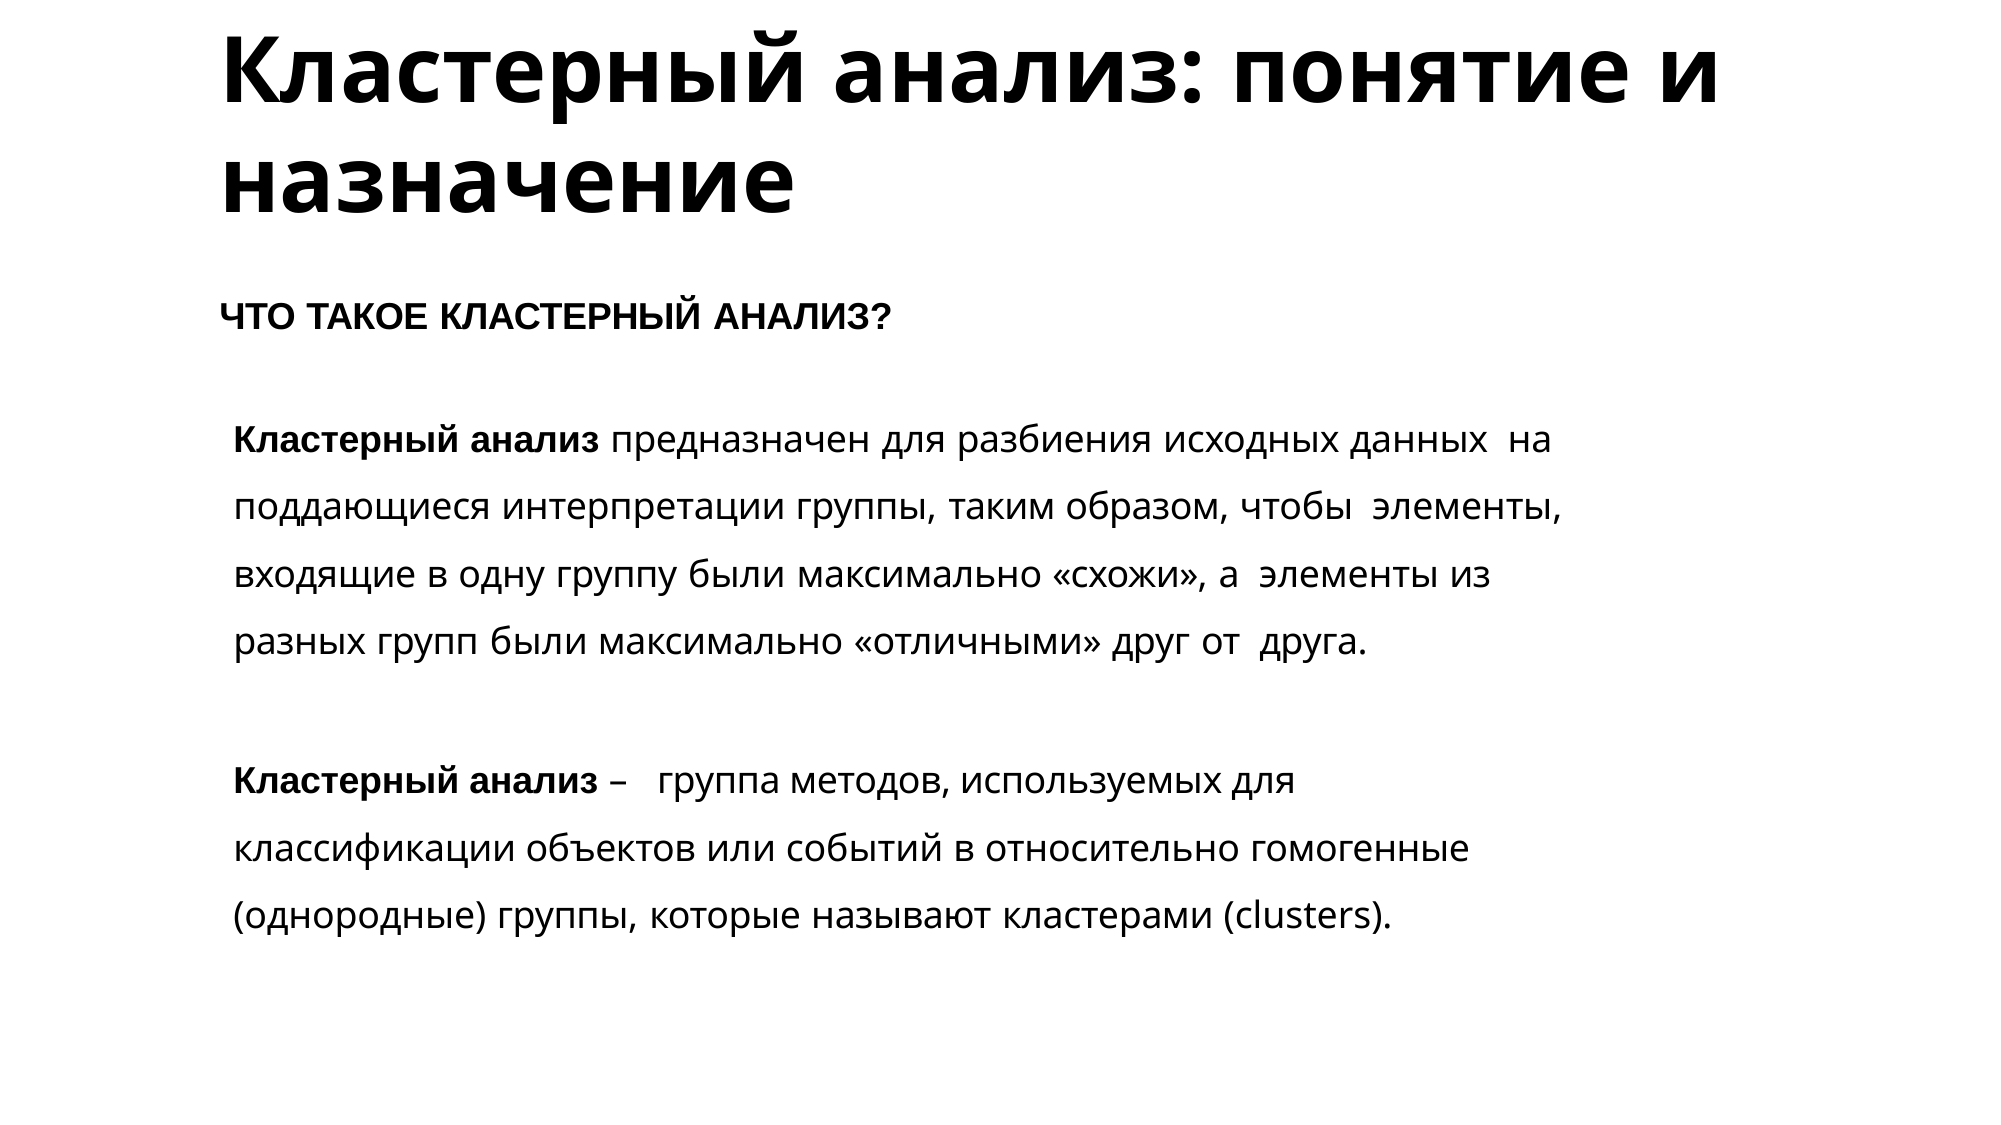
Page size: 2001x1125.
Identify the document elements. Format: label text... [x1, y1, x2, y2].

text_box ЧТО ТАКОЕ КЛАСТЕРНЫЙ АНАЛИЗ? Кластерный анализ предназначен для разбиения исходных данных на поддающиеся интерпретации группы, таким образом, чтобы элементы, входящие в одну группу были максимально «схожи», а элементы из разных групп были максимально «отличными» друг от друга. Кластерный анализ – группа методов, используемых для классификации объектов или событий в относительно гомогенные (однородные) группы, которые называют кластерами (clusters). [217, 290, 1584, 937]
title Кластерный анализ: понятие и назначение [217, 8, 1945, 231]
